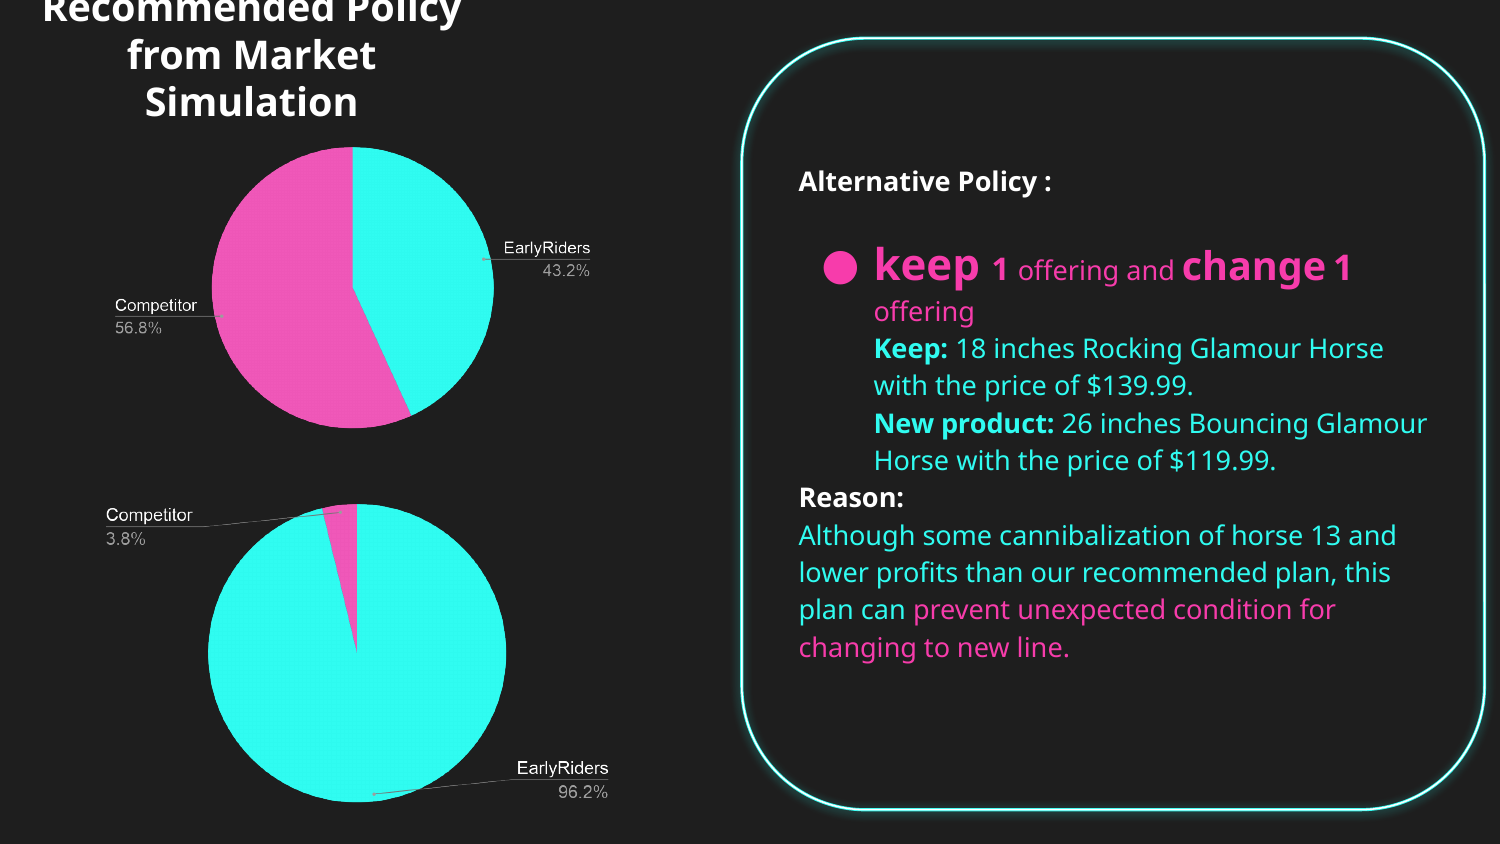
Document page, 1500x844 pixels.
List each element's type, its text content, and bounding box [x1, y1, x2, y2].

picture [89, 487, 625, 819]
list Alternative Policy : keep 1 offering and change 1 offering Keep: 18 inches Rocking Glamour Horse with the price of $139.99. New product: 26 inches Bouncing Glamour Horse with the price of $119.99. Reason: Although some cannibalization of horse 13 and lower profits than our recommended plan, this plan can prevent unexpected condition for changing to new line. [783, 144, 1453, 629]
picture [99, 131, 606, 444]
title Recommended Policy from Market Simulation [3, 0, 500, 107]
text_box [741, 38, 1485, 810]
